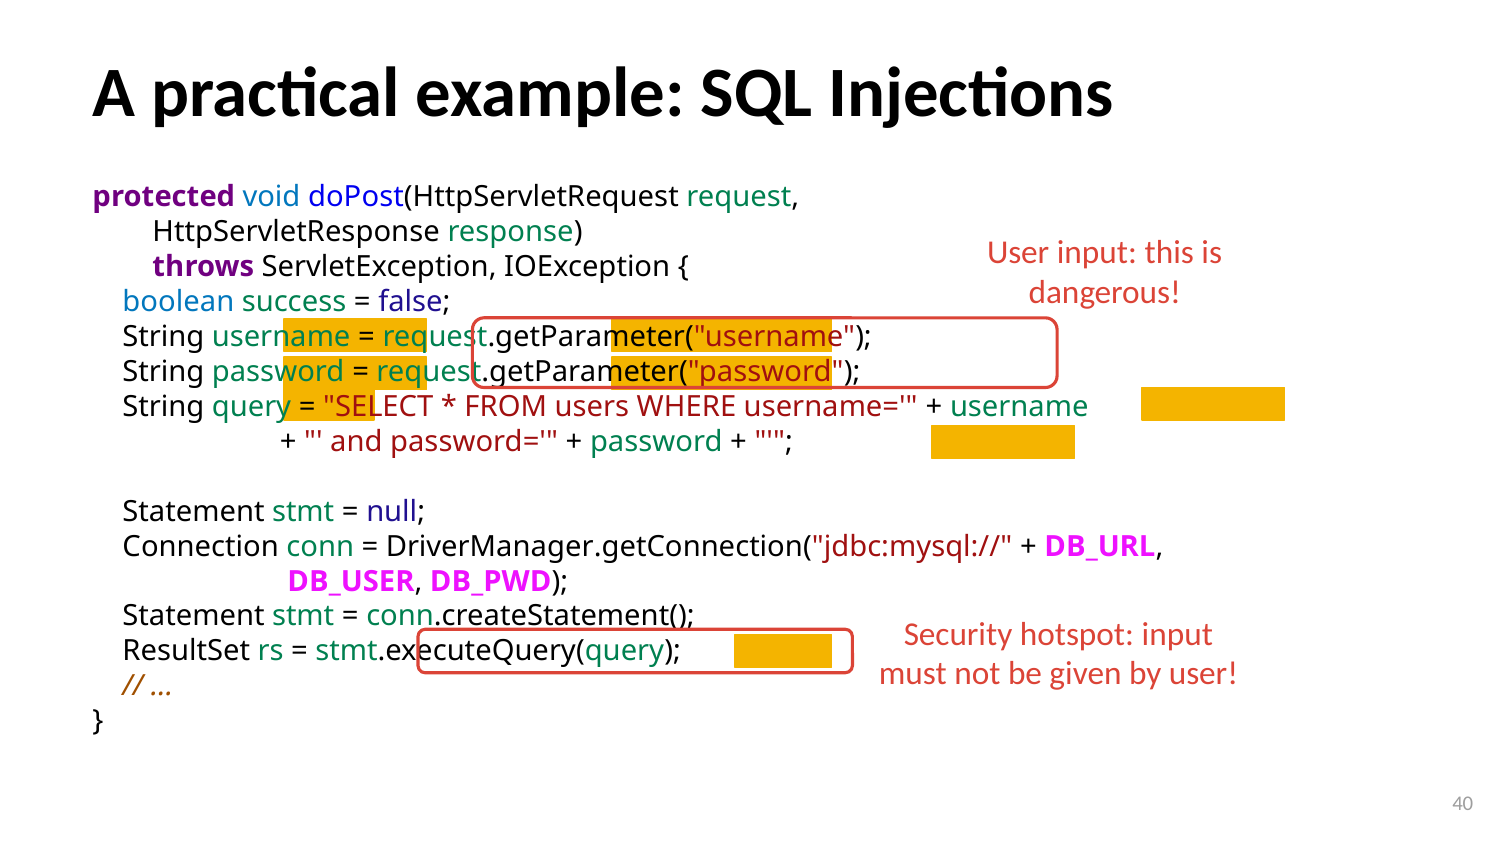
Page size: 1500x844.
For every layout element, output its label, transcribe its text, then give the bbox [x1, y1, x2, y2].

slide_number ‹#› [1398, 770, 1489, 835]
text_box [417, 629, 852, 673]
list protected void doPost(HttpServletRequest request, HttpServletResponse response) throws ServletException, IOException { boolean success = false; String username = request.getParameter("username"); String password = request.getParameter("password"); String query = "SELECT * FROM users WHERE username='" + username + "' and password='" + password + "'"; Statement stmt = null; Connection conn = DriverManager.getConnection("jdbc:mysql://" + DB_URL, DB_USER, DB_PWD); Statement stmt = conn.createStatement(); ResultSet rs = stmt.executeQuery(query); // ... } [77, 162, 1427, 760]
text_box Security hotspot: input must not be given by user! [852, 596, 1265, 706]
text_box [472, 317, 1058, 388]
text_box User input: this is dangerous! [931, 215, 1278, 325]
title A practical example: SQL Injections [77, 19, 1427, 146]
